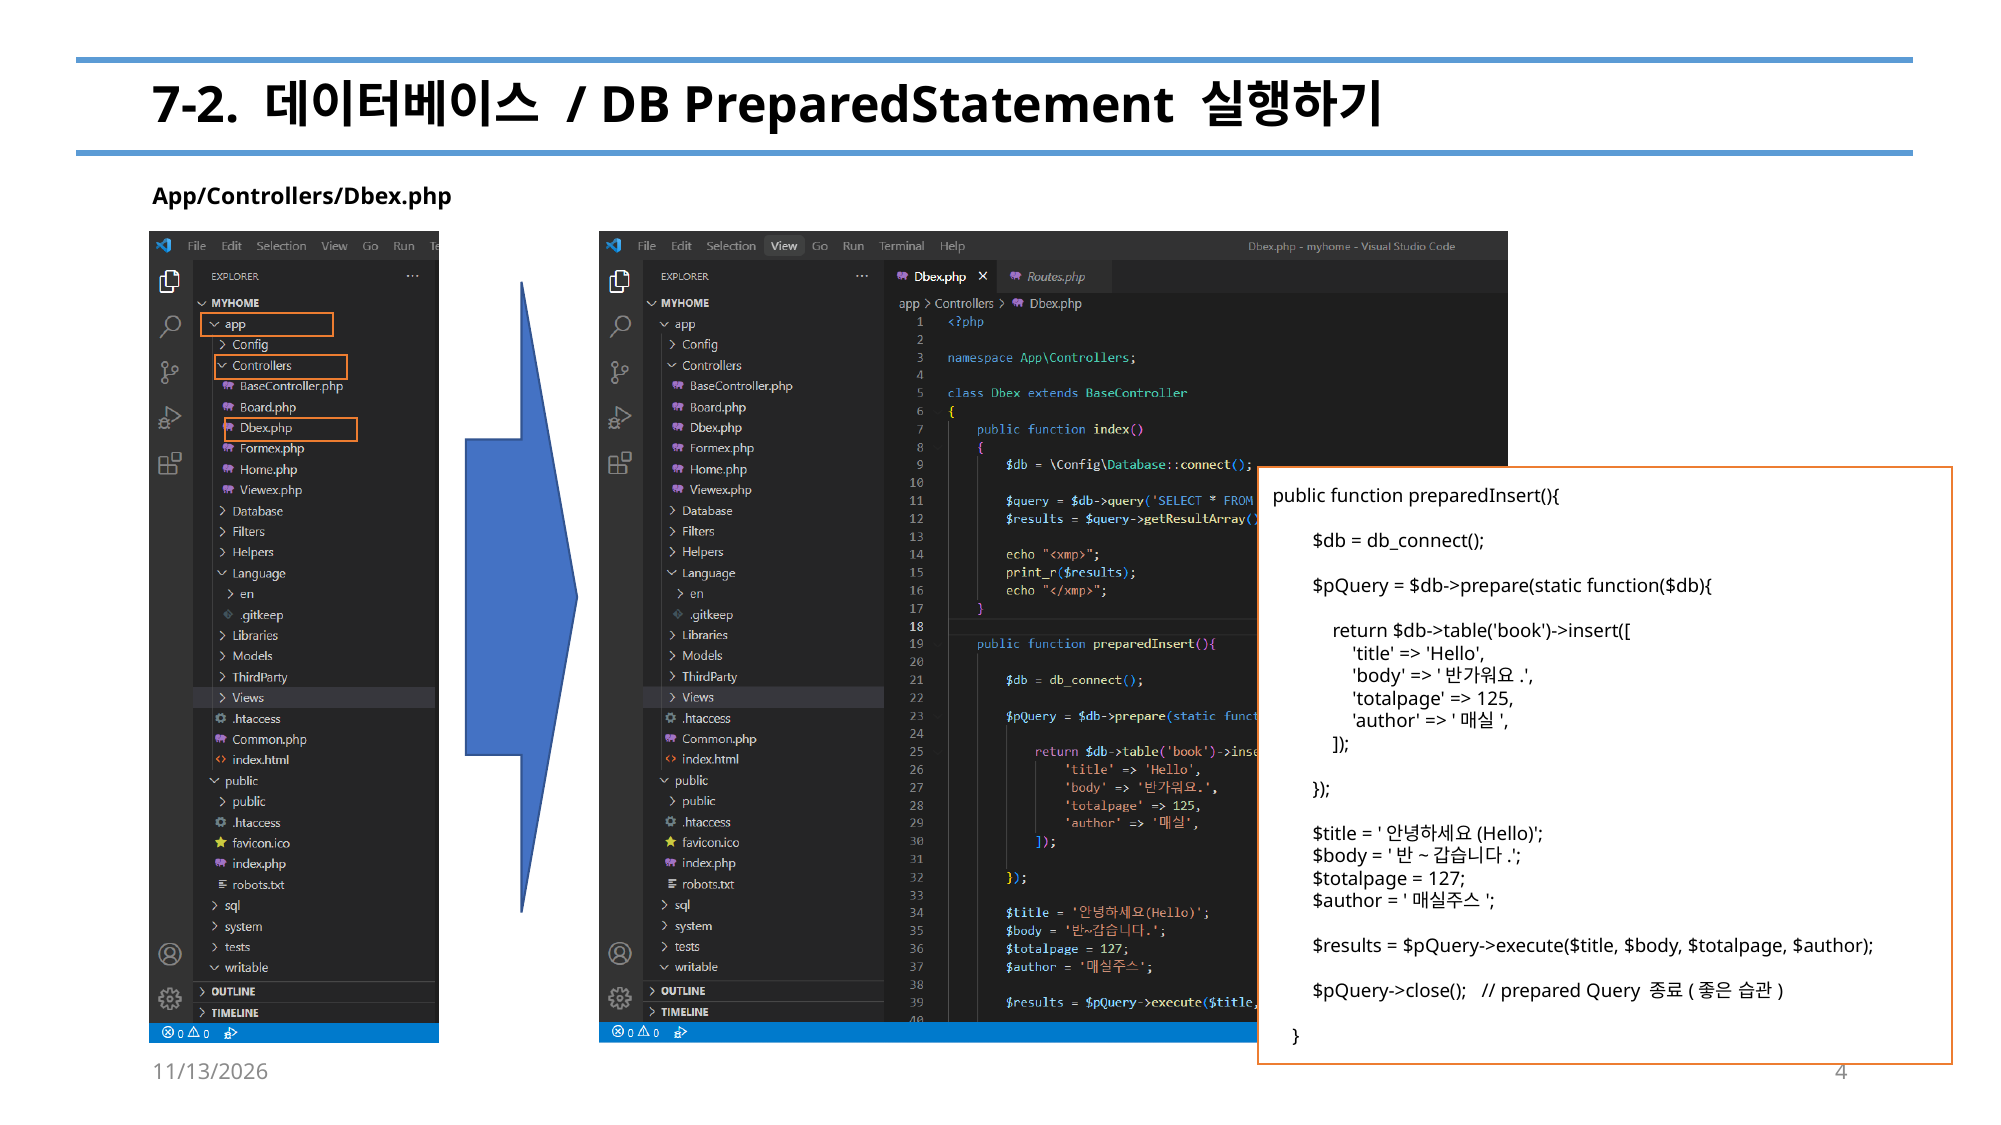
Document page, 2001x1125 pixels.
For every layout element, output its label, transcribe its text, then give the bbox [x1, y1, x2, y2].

slide_number 4 [1412, 1065, 1863, 1103]
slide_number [137, 1042, 588, 1103]
text_box App/Controllers/Dbex.php [137, 174, 598, 217]
picture [599, 231, 1508, 1043]
text_box public function preparedInsert(){ $db = db_connect(); $pQuery = $db->prepare(static function($db){ return $db->table('book')->insert([ 'title' => 'Hello', 'body' => '반가워요.', 'totalpage' => 125, 'author' => '매실', ]); }); $title = '안녕하세요(Hello)'; $body = '반~갑습니다.'; $totalpage = 127; $author = '매실주스'; $results = $pQuery->execute($title, $body, $totalpage, $author); $pQuery->close(); // prepared Query 종료(좋은 습관) } [1257, 466, 1953, 1065]
picture [149, 231, 439, 1043]
title 7-2. 데이터베이스 / DB PreparedStatement 실행하기 [137, 59, 1863, 153]
text_box [464, 281, 579, 913]
